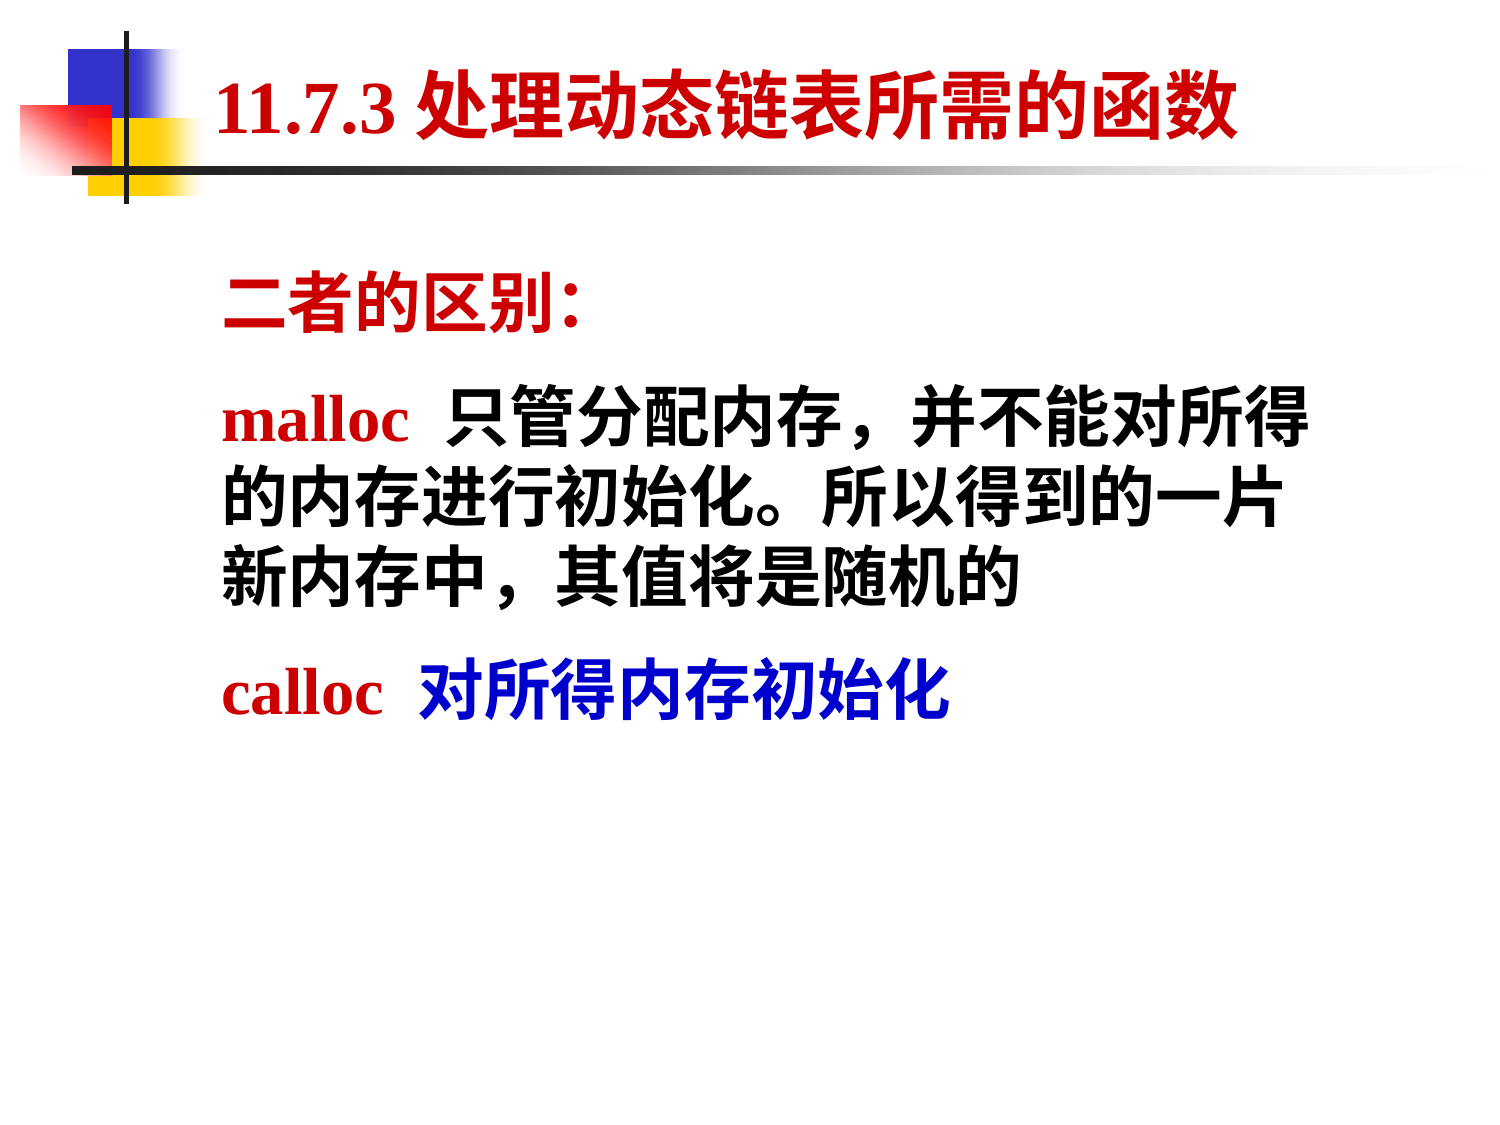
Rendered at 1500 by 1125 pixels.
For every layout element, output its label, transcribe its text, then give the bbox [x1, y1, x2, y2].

text_box 11.7.3处理动态链表所需的函数 [183, 42, 1270, 164]
text_box 二者的区别： malloc 只管分配内存，并不能对所得的内存进行初始化。所以得到的一片新内存中，其值将是随机的 calloc 对所得内存初始化 [206, 253, 1341, 849]
